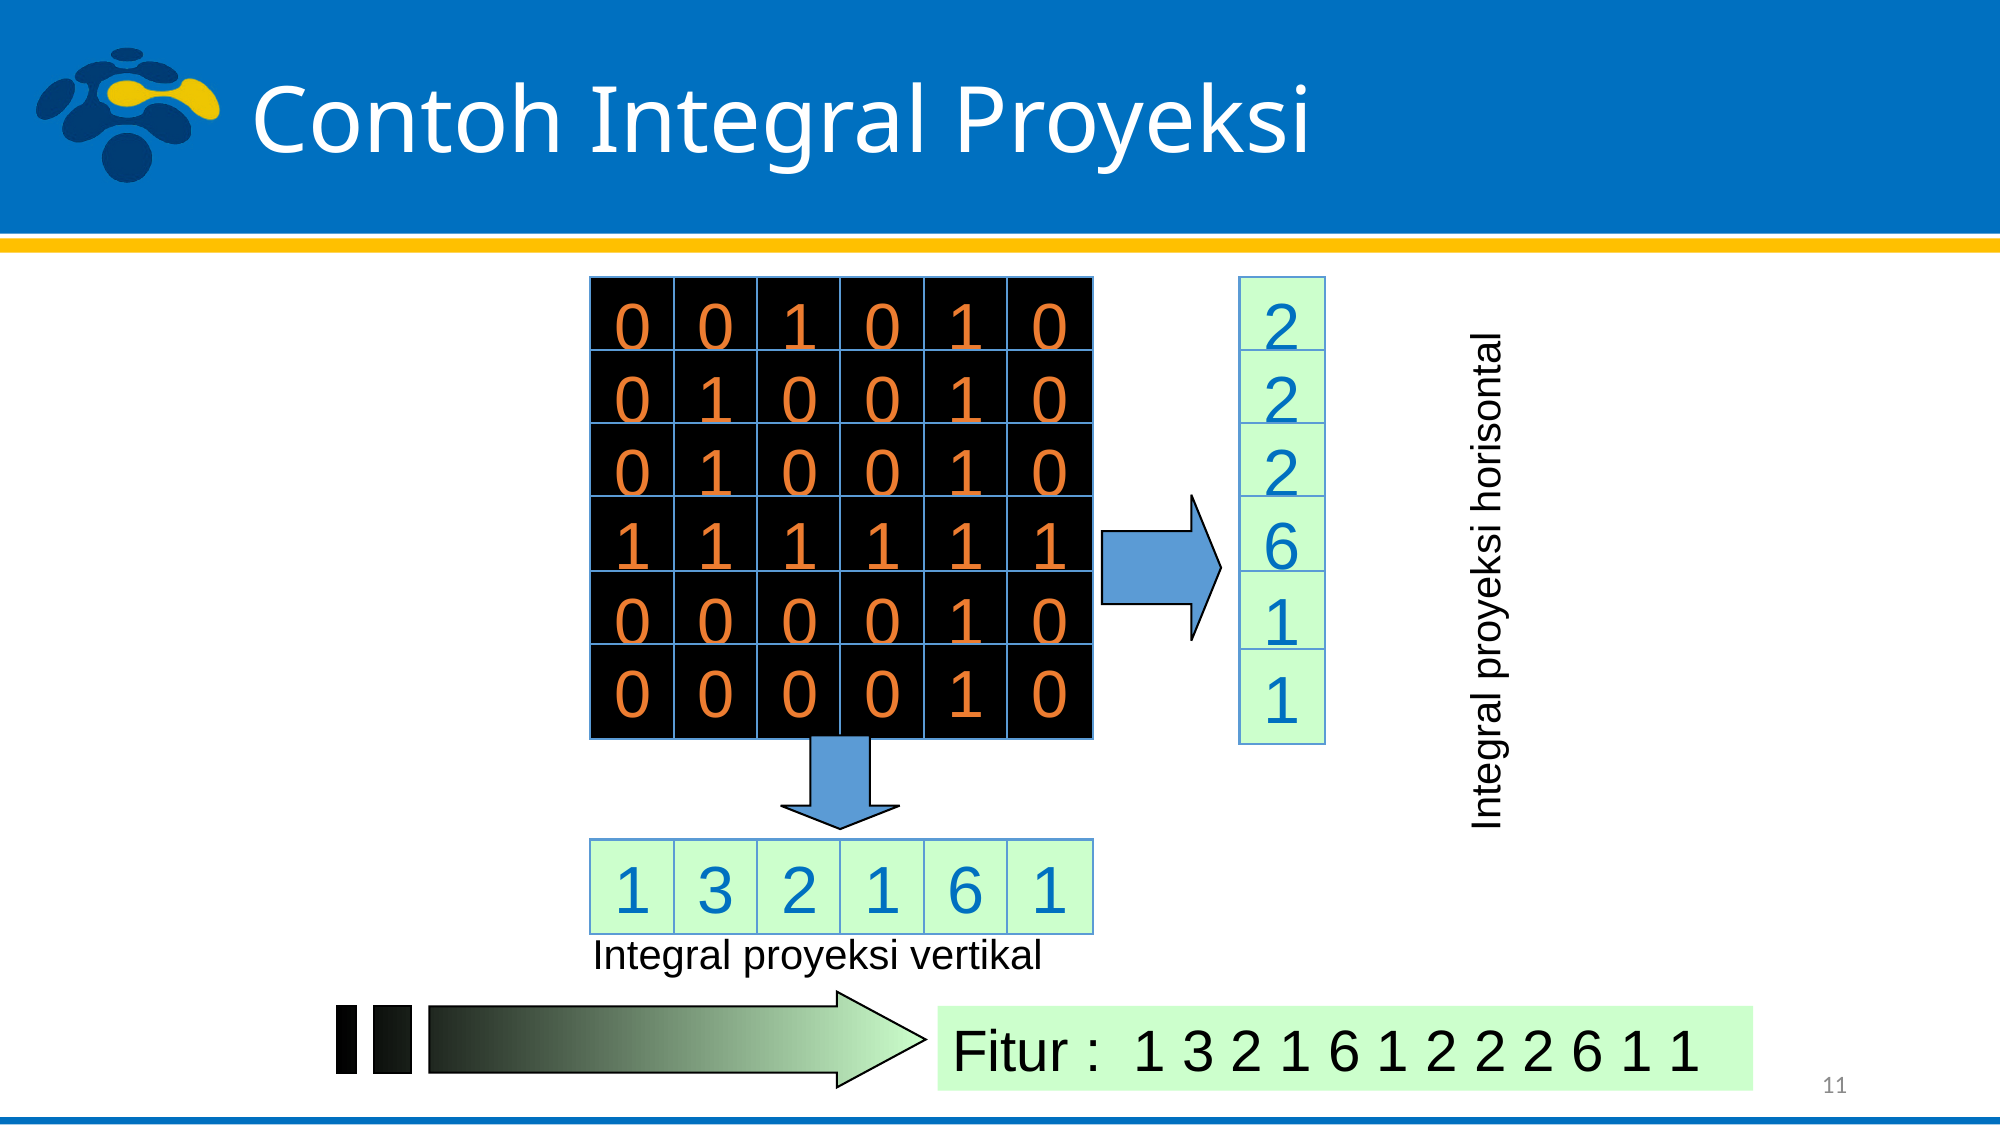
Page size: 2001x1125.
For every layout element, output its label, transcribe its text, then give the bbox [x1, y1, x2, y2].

text_box [337, 1006, 356, 1073]
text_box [587, 276, 1514, 976]
picture [32, 42, 222, 187]
text_box [429, 991, 926, 1088]
text_box Fitur : 1 3 2 1 6 1 2 2 2 6 1 1 [937, 1005, 1754, 1091]
title Contoh Integral Proyeksi [235, 26, 1926, 219]
slide_number 11 [1412, 1053, 1863, 1114]
text_box [374, 1006, 412, 1073]
